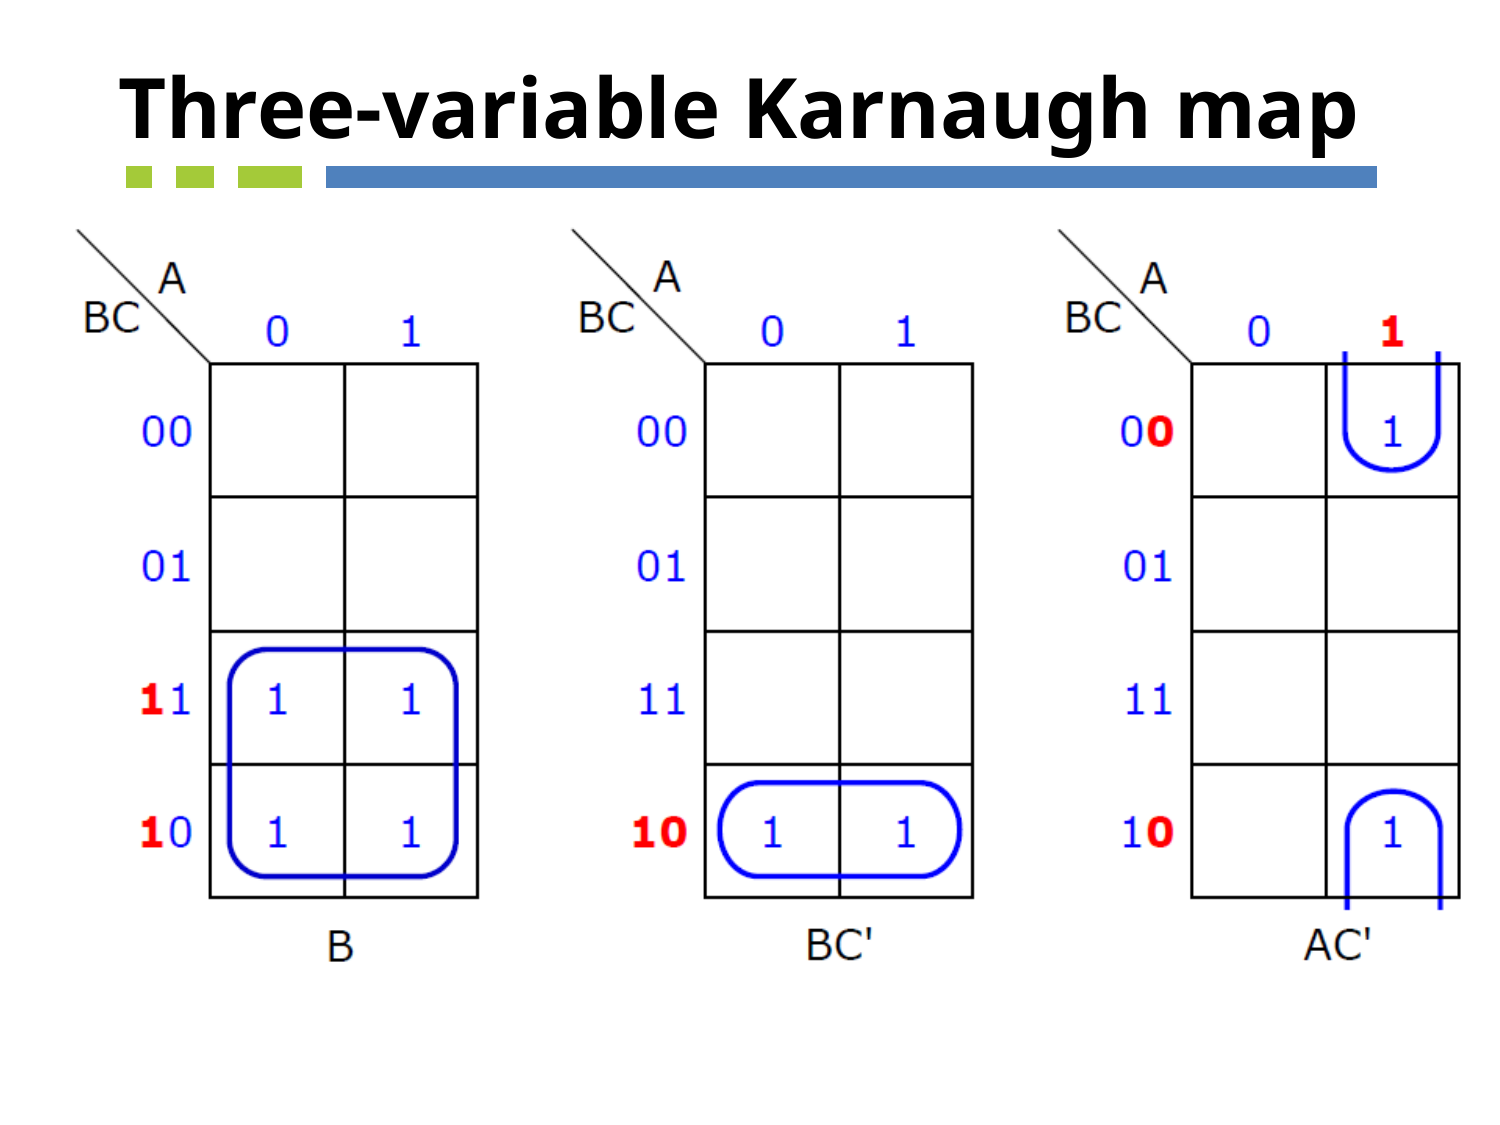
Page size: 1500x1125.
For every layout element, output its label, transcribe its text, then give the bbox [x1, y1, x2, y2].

picture [1045, 217, 1471, 976]
title Three-variable Karnaugh map [75, 5, 1425, 163]
picture [62, 217, 516, 976]
picture [549, 217, 1008, 976]
